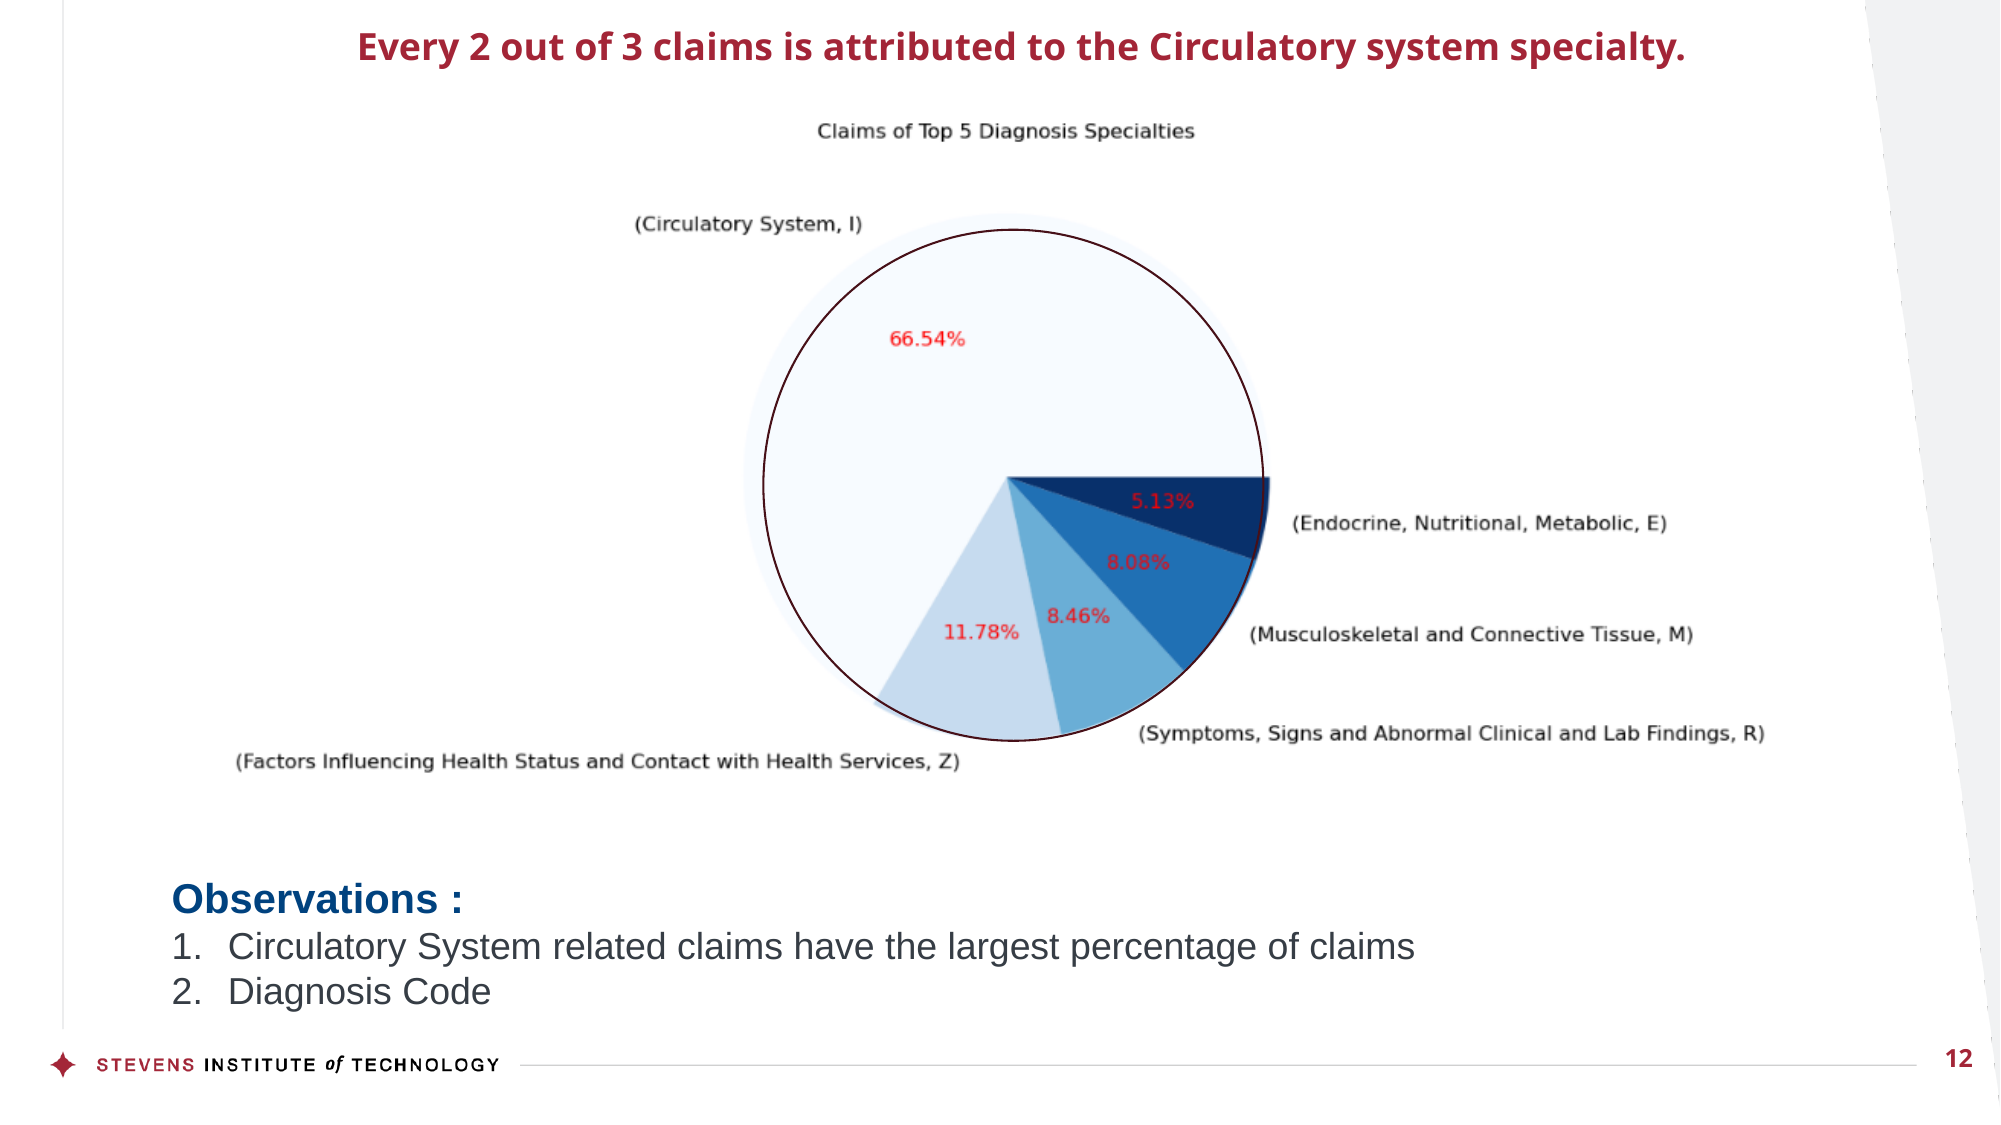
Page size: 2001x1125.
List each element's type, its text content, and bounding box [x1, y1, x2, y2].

text_box Observations : Circulatory System related claims have the largest percentage of claims Diagnosis Code [156, 864, 1804, 1065]
title Every 2 out of 3 claims is attributed to the Circulatory system specialty. [341, 20, 1911, 106]
slide_number 12 [1538, 1029, 1988, 1090]
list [228, 113, 1772, 779]
